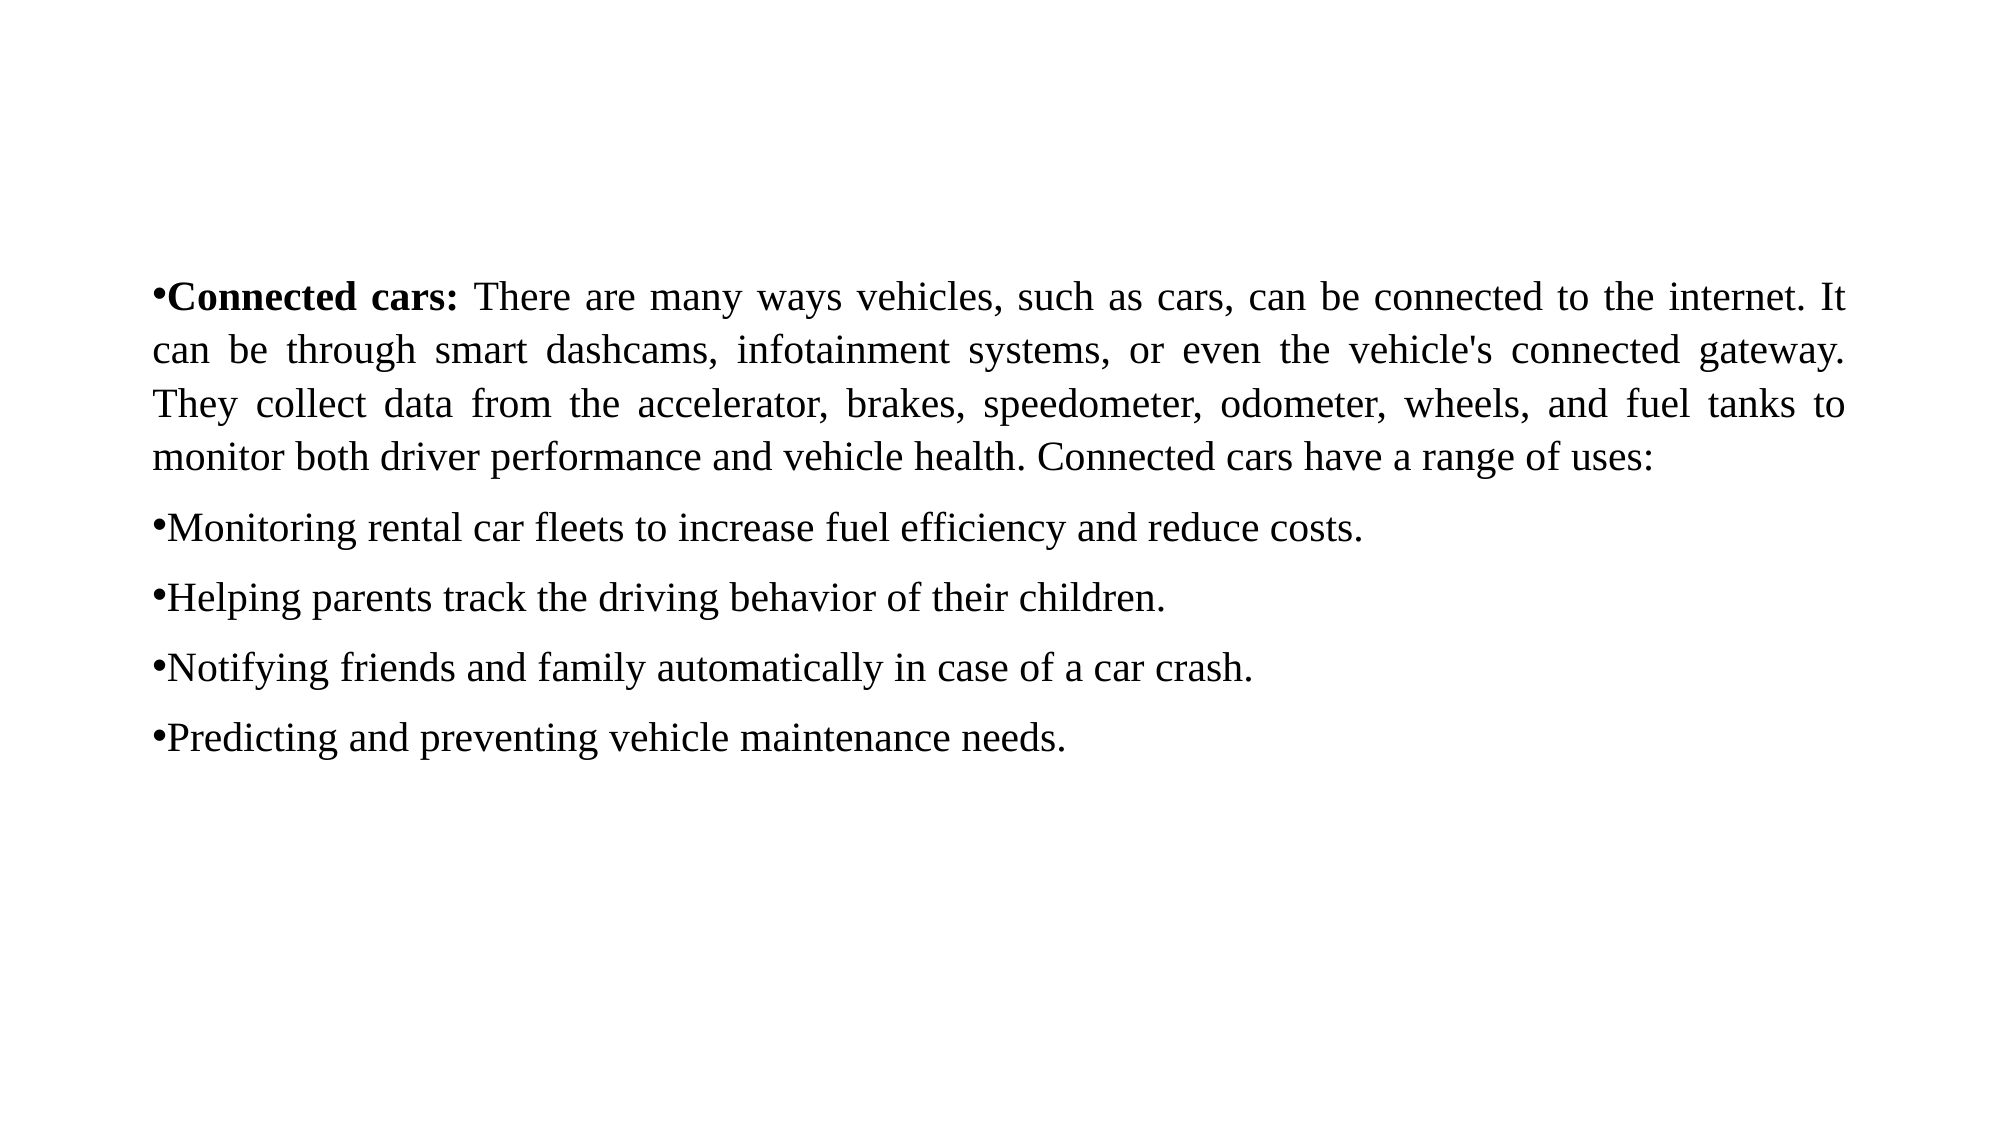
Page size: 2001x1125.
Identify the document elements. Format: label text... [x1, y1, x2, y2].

list Connected cars: There are many ways vehicles, such as cars, can be connected to the internet. It can be through smart dashcams, infotainment systems, or even the vehicle's connected gateway. They collect data from the accelerator, brakes, speedometer, odometer, wheels, and fuel tanks to monitor both driver performance and vehicle health. Connected cars have a range of uses: Monitoring rental car fleets to increase fuel efficiency and reduce costs. Helping parents track the driving behavior of their children. Notifying friends and family automatically in case of a car crash. Predicting and preventing vehicle maintenance needs. [137, 257, 1863, 1014]
